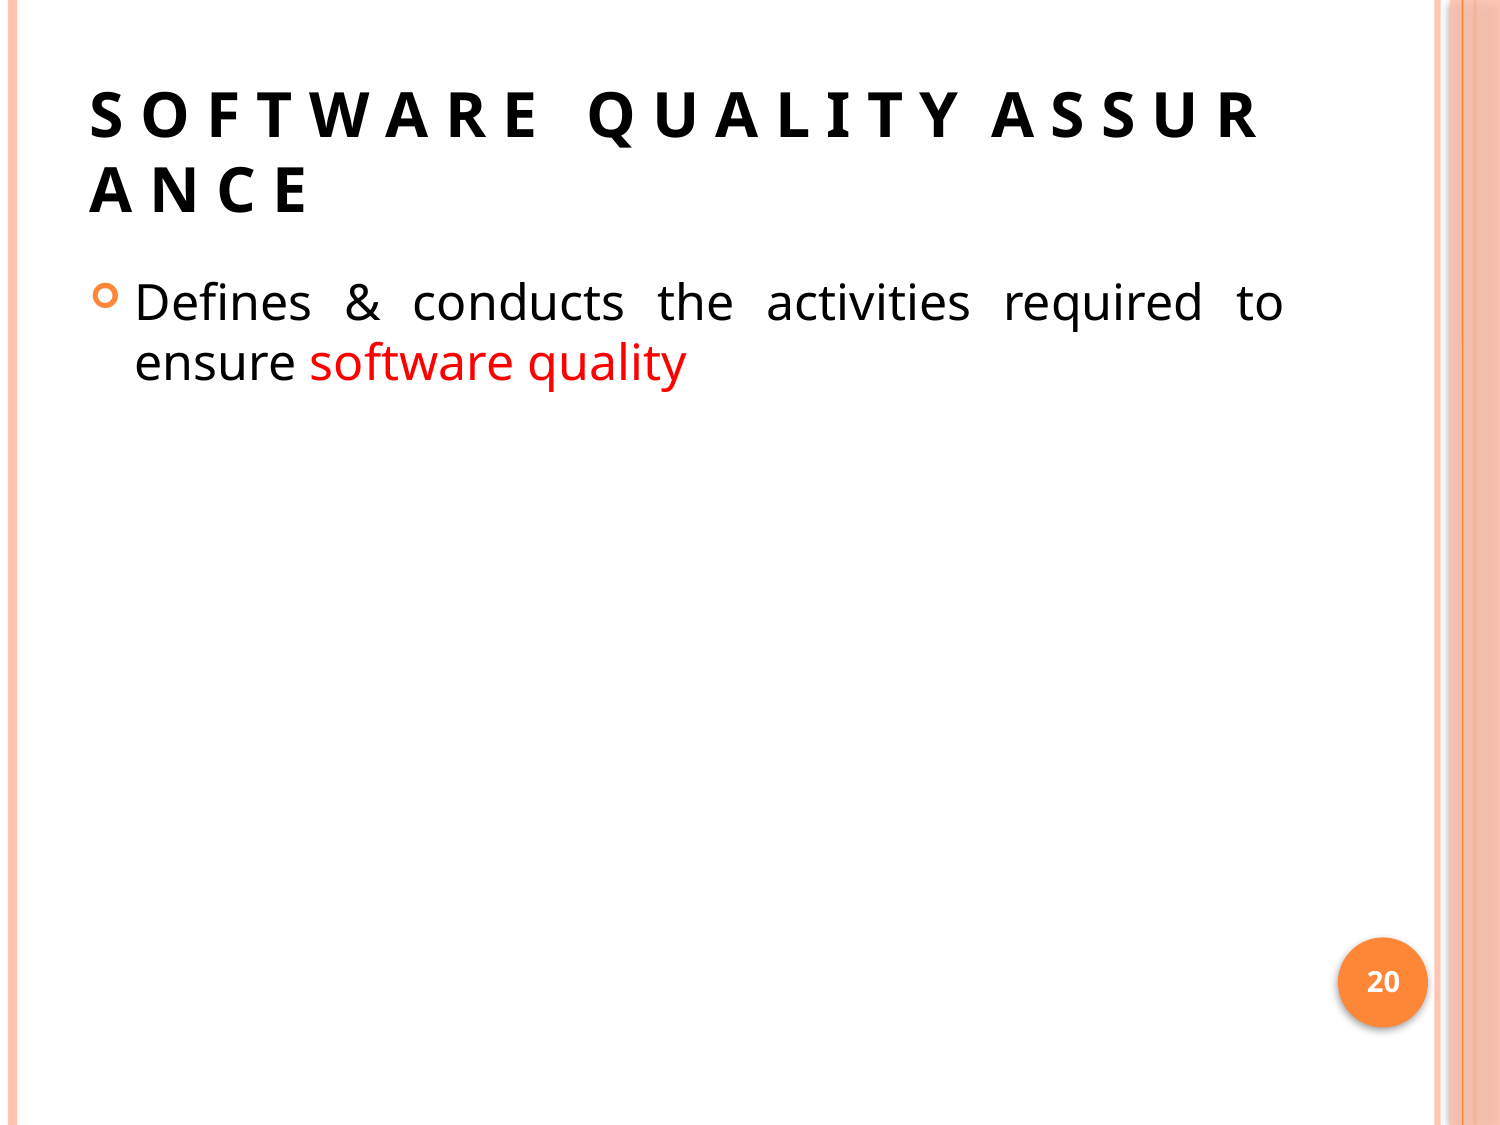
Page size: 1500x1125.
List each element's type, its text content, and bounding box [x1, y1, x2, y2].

title S O F T W A R E Q U A L I T Y A S S U R A N C E [75, 45, 1300, 233]
list Defines & conducts the activities required to ensure software quality [75, 262, 1300, 1062]
slide_number 20 [1333, 940, 1434, 1027]
